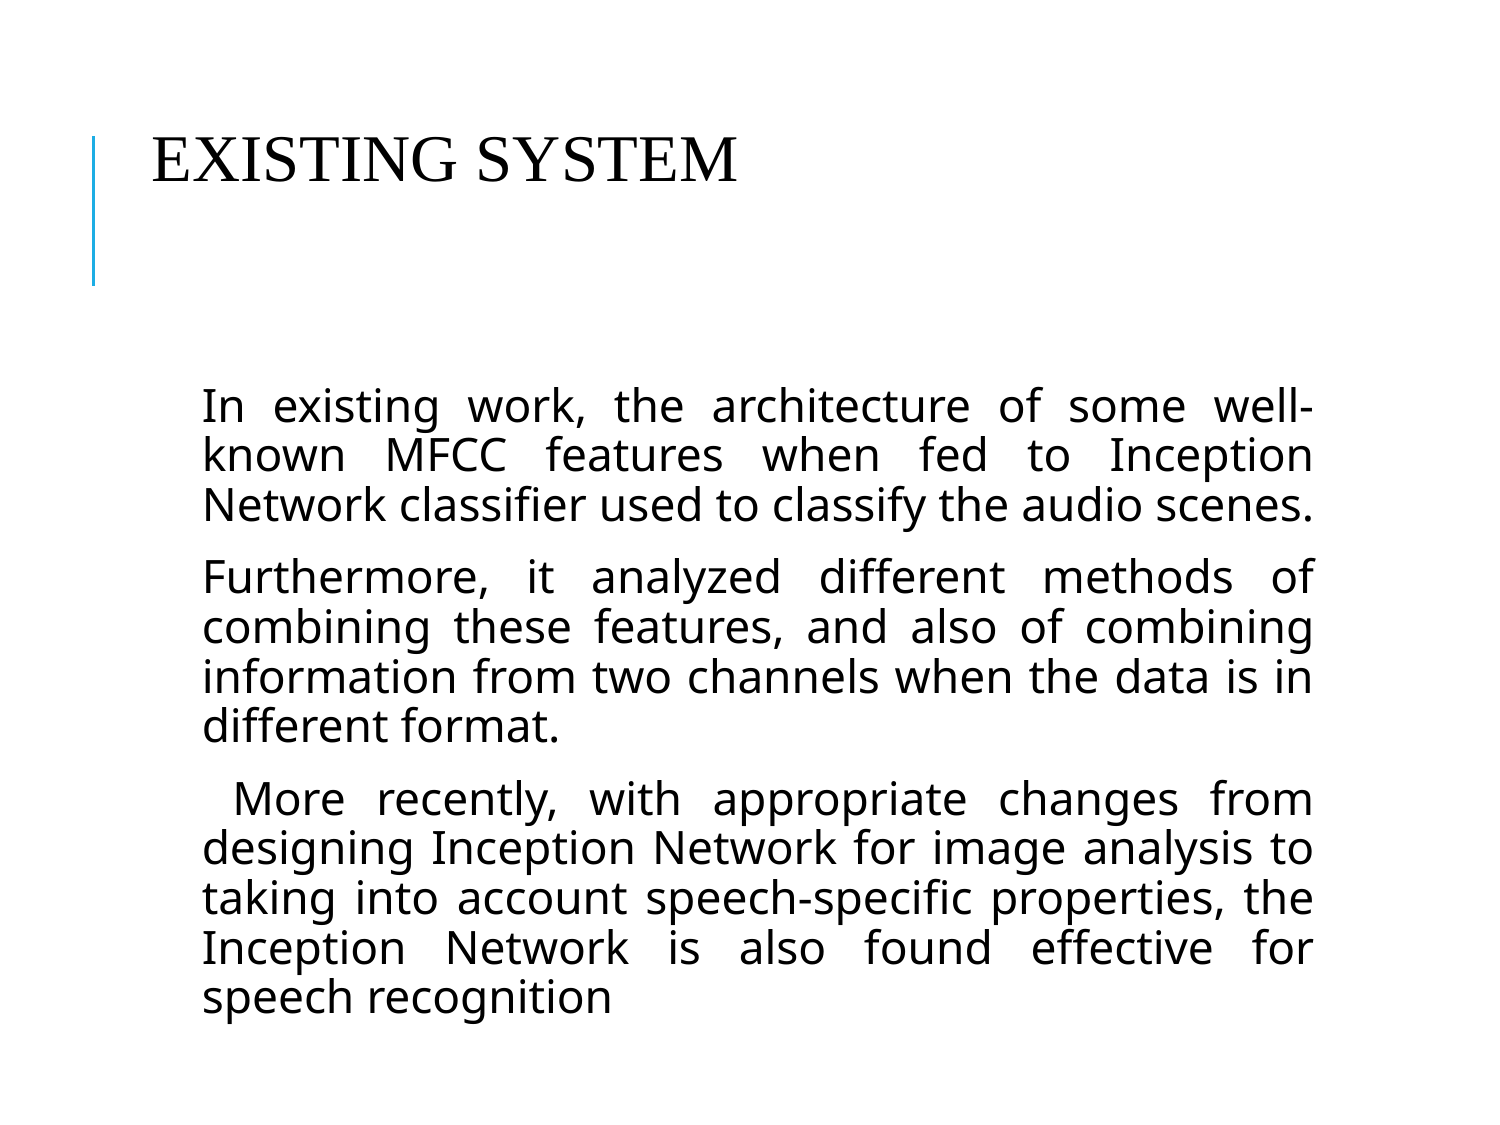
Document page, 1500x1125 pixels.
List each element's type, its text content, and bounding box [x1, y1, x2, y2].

title [126, 96, 1322, 342]
list In existing work, the architecture of some well-known MFCC features when fed to Inception Network classifier used to classify the audio scenes. Furthermore, it analyzed different methods of combining these features, and also of combining information from two channels when the data is in different format. More recently, with appropriate changes from designing Inception Network for image analysis to taking into account speech-specific properties, the Inception Network is also found effective for speech recognition [126, 375, 1322, 1035]
text_box EXISTING SYSTEM [136, 106, 1426, 202]
